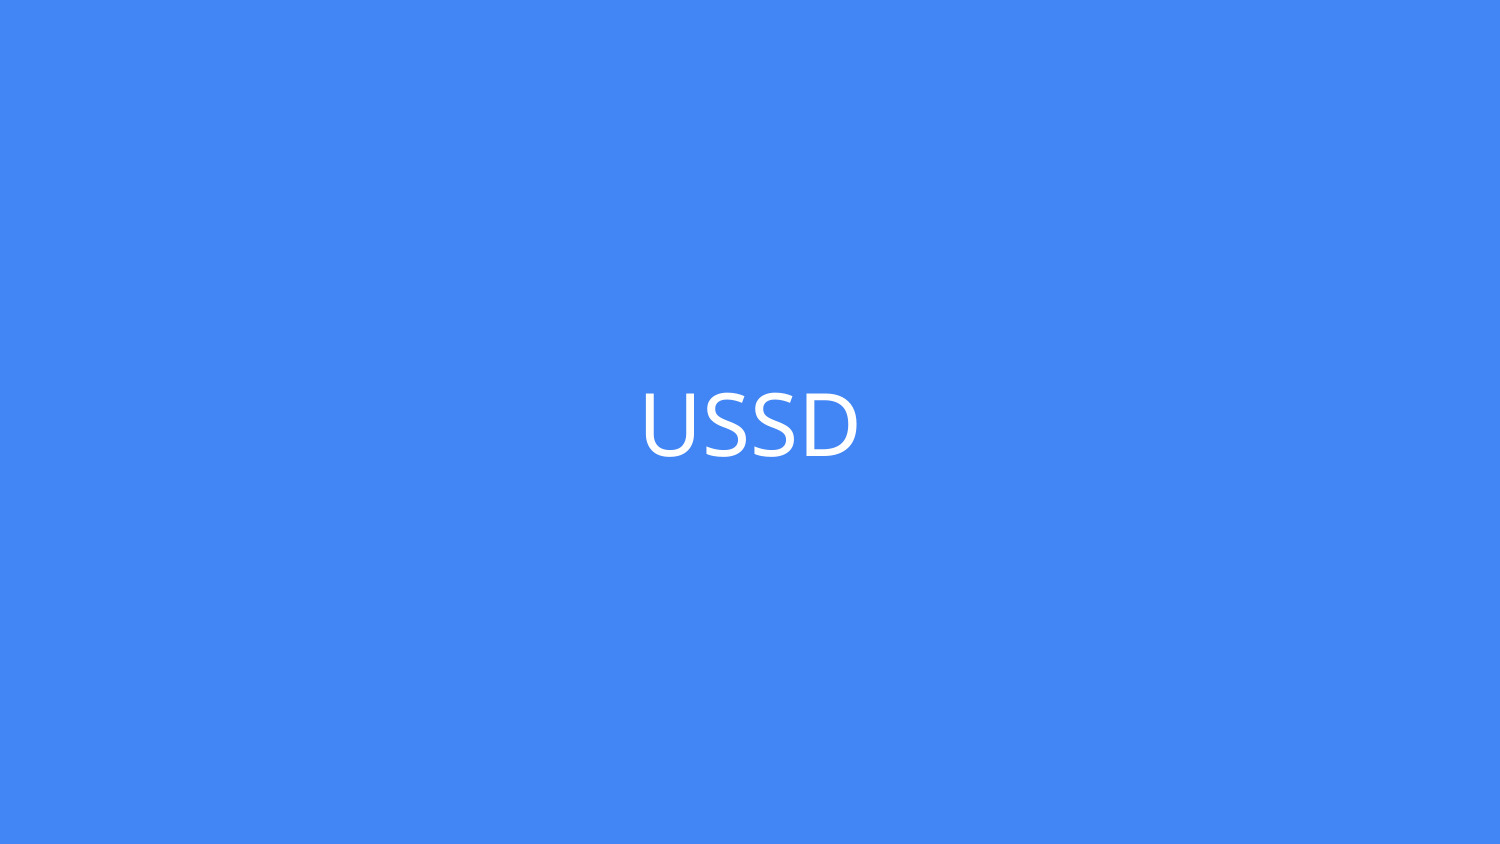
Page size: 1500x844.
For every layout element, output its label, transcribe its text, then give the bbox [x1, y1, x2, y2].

title USSD [75, 338, 1425, 505]
